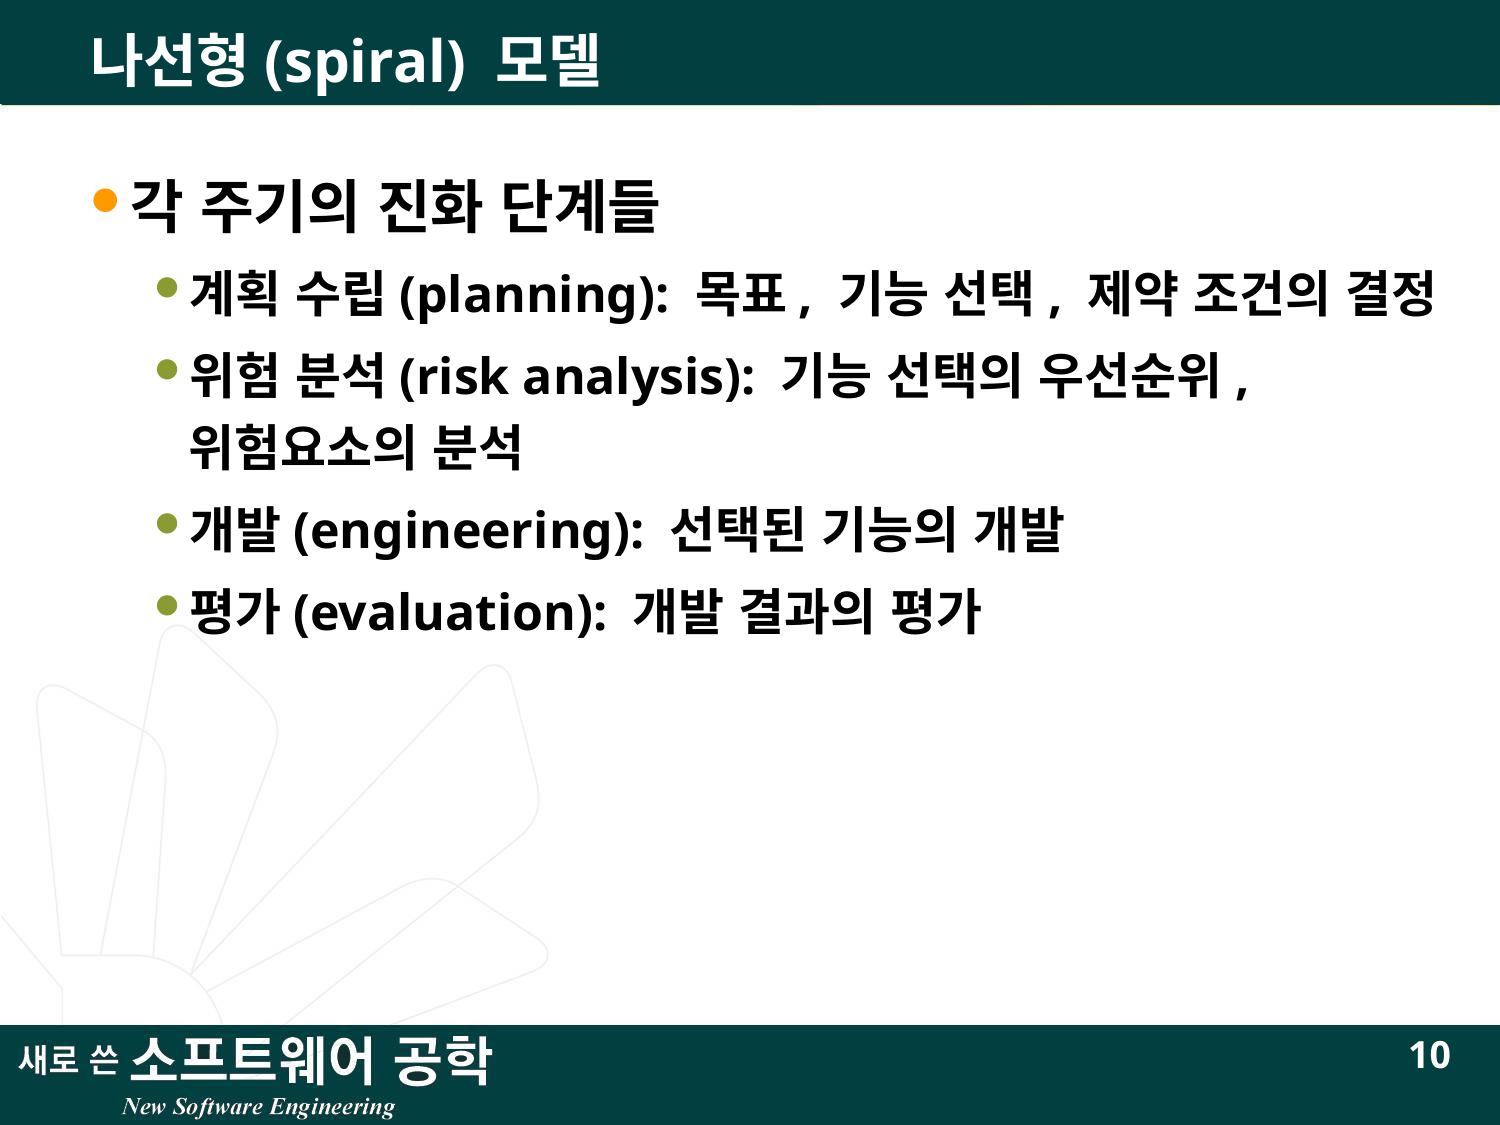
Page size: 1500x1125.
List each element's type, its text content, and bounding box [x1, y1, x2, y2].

title 나선형(spiral) 모델 [74, 13, 1426, 106]
picture [0, 0, 1500, 1125]
list 각 주기의 진화 단계들 계획 수립(planning): 목표, 기능 선택, 제약 조건의 결정 위험 분석(risk analysis): 기능 선택의 우선순위, 위험요소의 분석 개발(engineering): 선택된 기능의 개발 평가(evaluation): 개발 결과의 평가 [74, 148, 1471, 1006]
